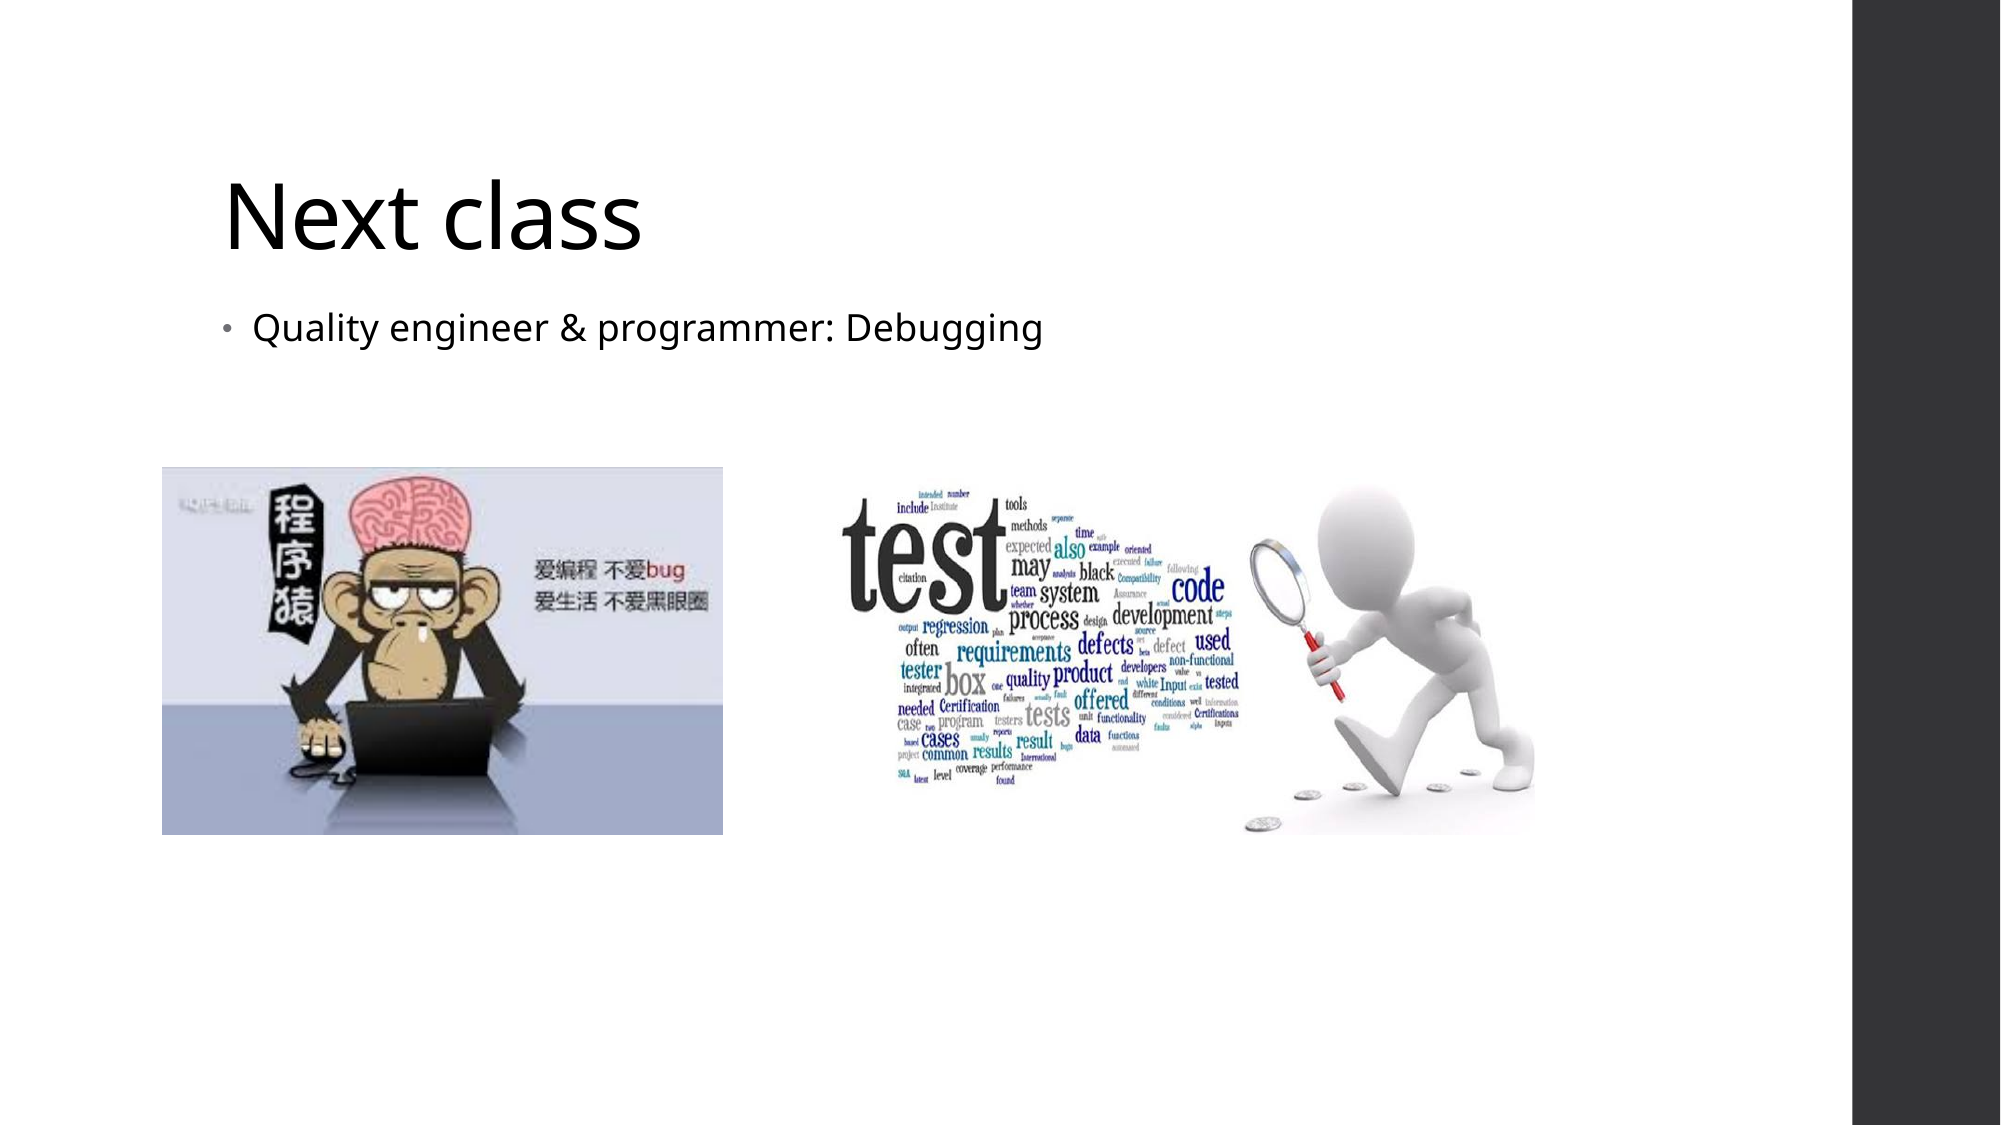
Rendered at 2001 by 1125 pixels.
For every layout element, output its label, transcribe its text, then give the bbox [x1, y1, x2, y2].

title Next class [206, 60, 1797, 278]
picture [837, 478, 1536, 836]
list Quality engineer & programmer: Debugging [206, 299, 1617, 1014]
picture [162, 466, 723, 836]
